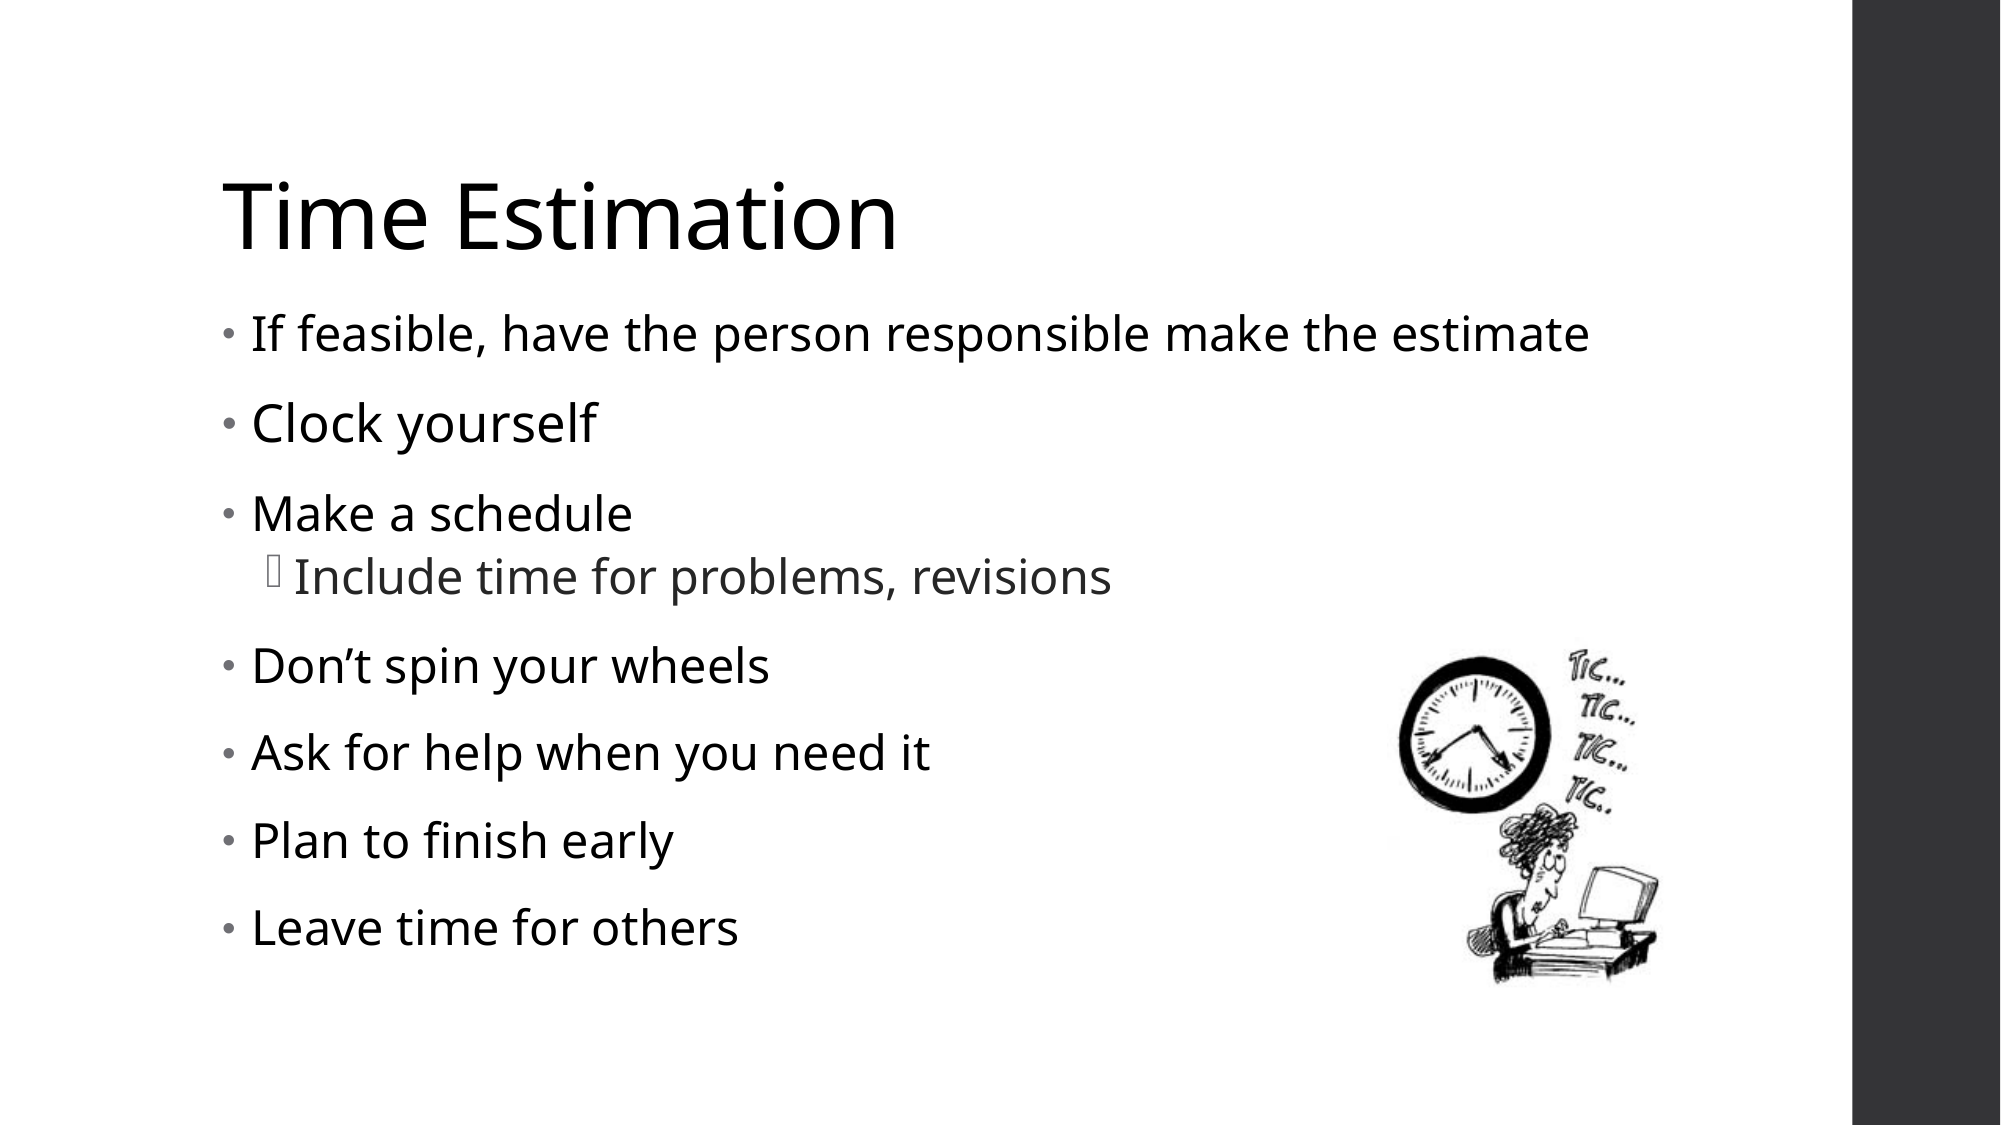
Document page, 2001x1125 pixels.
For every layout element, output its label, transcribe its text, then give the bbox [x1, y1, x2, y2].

list If feasible, have the person responsible make the estimate Clock yourself Make a schedule Include time for problems, revisions Don’t spin your wheels Ask for help when you need it Plan to finish early Leave time for others [206, 299, 1617, 1014]
title Time Estimation [206, 60, 1797, 278]
picture [1387, 637, 1671, 990]
